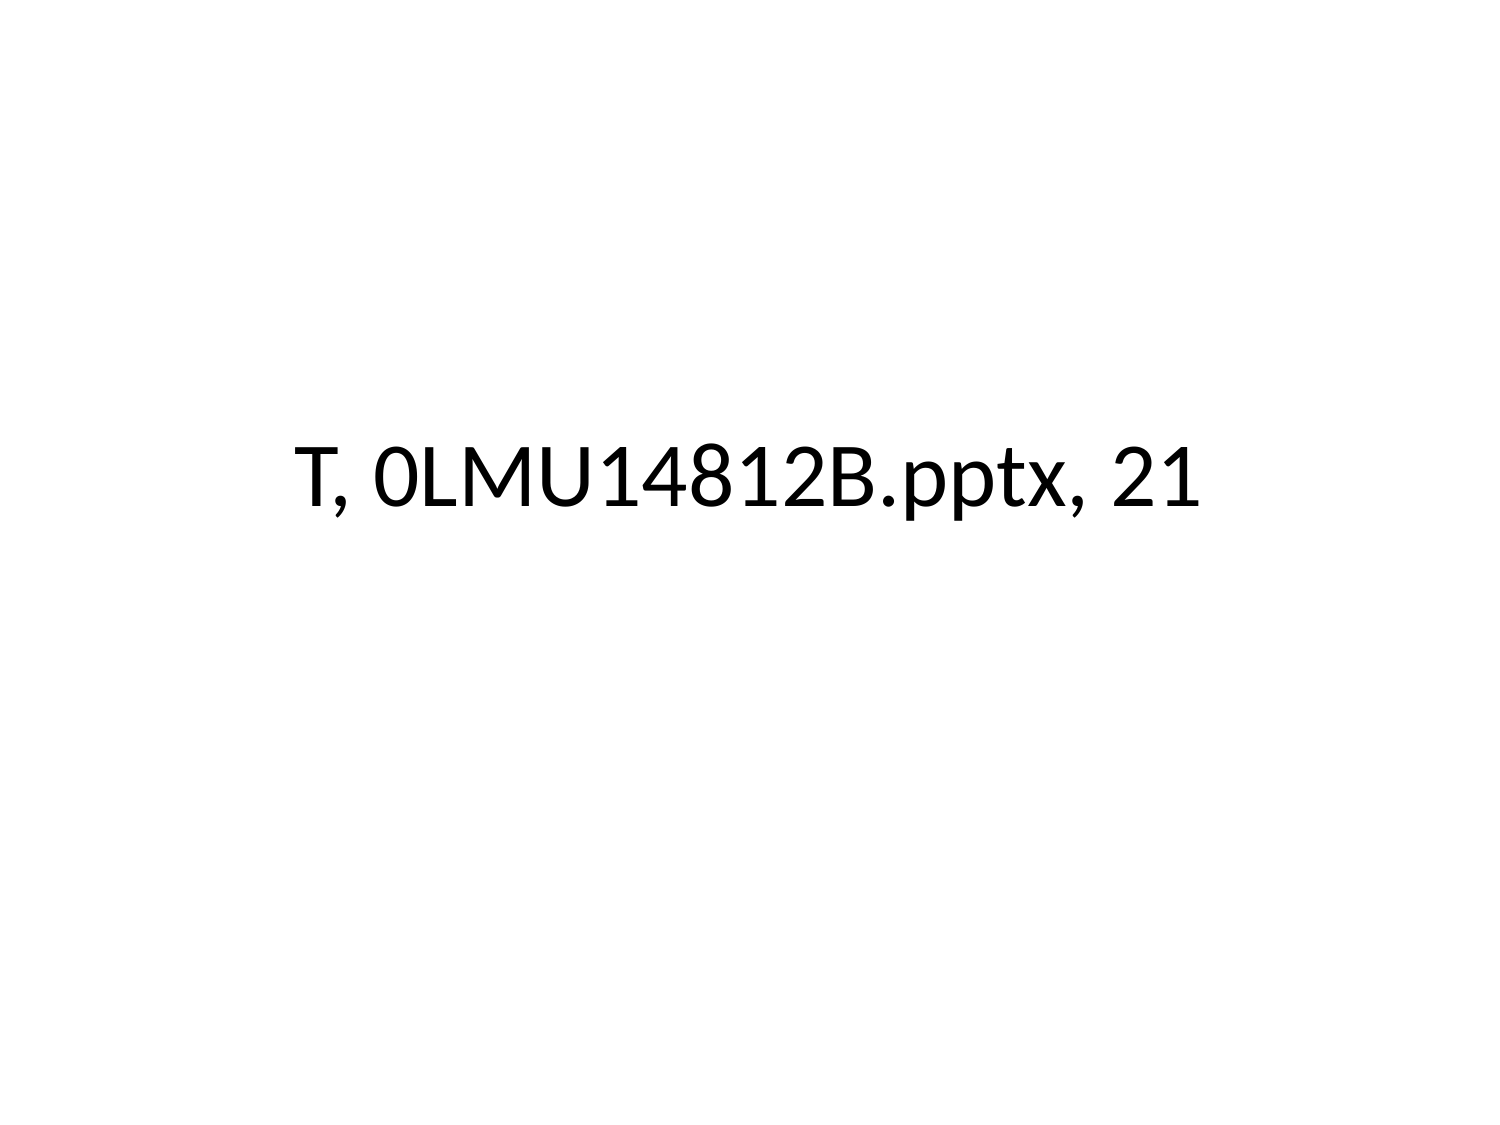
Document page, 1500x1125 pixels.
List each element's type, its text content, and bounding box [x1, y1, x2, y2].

title T, 0LMU14812B.pptx, 21 [112, 349, 1388, 591]
